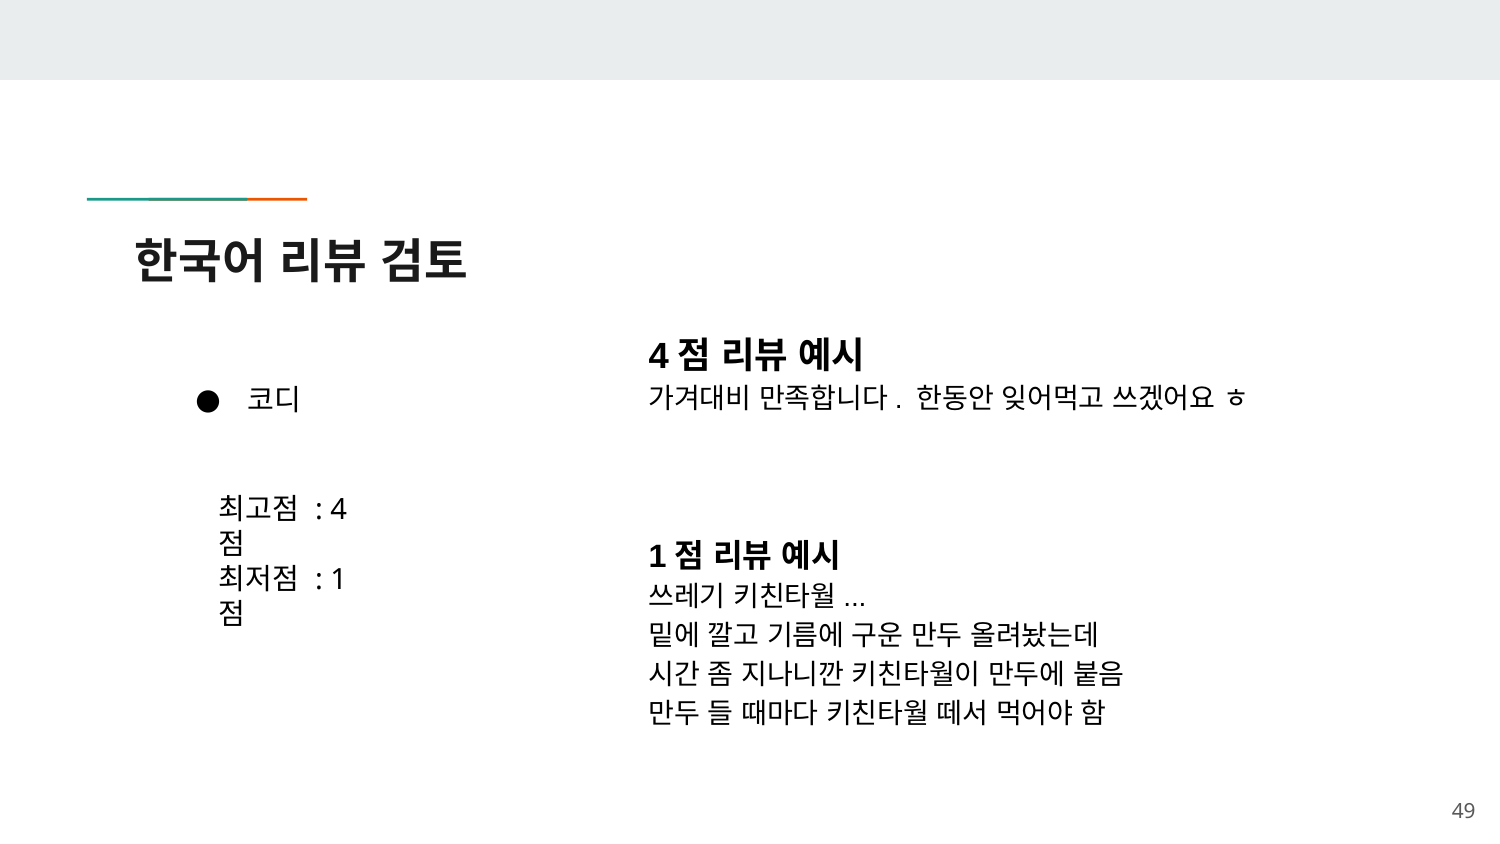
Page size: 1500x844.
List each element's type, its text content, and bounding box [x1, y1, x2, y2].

title 한국어 리뷰 검토 [119, 216, 1381, 305]
text_box 코디 [157, 366, 429, 431]
slide_number 49 [1400, 779, 1491, 844]
text_box 최고점 : 4 점 최저점 : 1점 [204, 475, 381, 645]
text_box 1점 리뷰 예시 쓰레기 키친타월... 밑에 깔고 기름에 구운 만두 올려놨는데 시간 좀 지나니깐 키친타월이 만두에 붙음 만두 들 때마다 키친타월 떼서 먹어야 함 [633, 514, 1233, 744]
text_box 4점 리뷰 예시 가겨대비 만족합니다. 한동안 잊어먹고 쓰겠어요 ㅎ [633, 310, 1292, 429]
